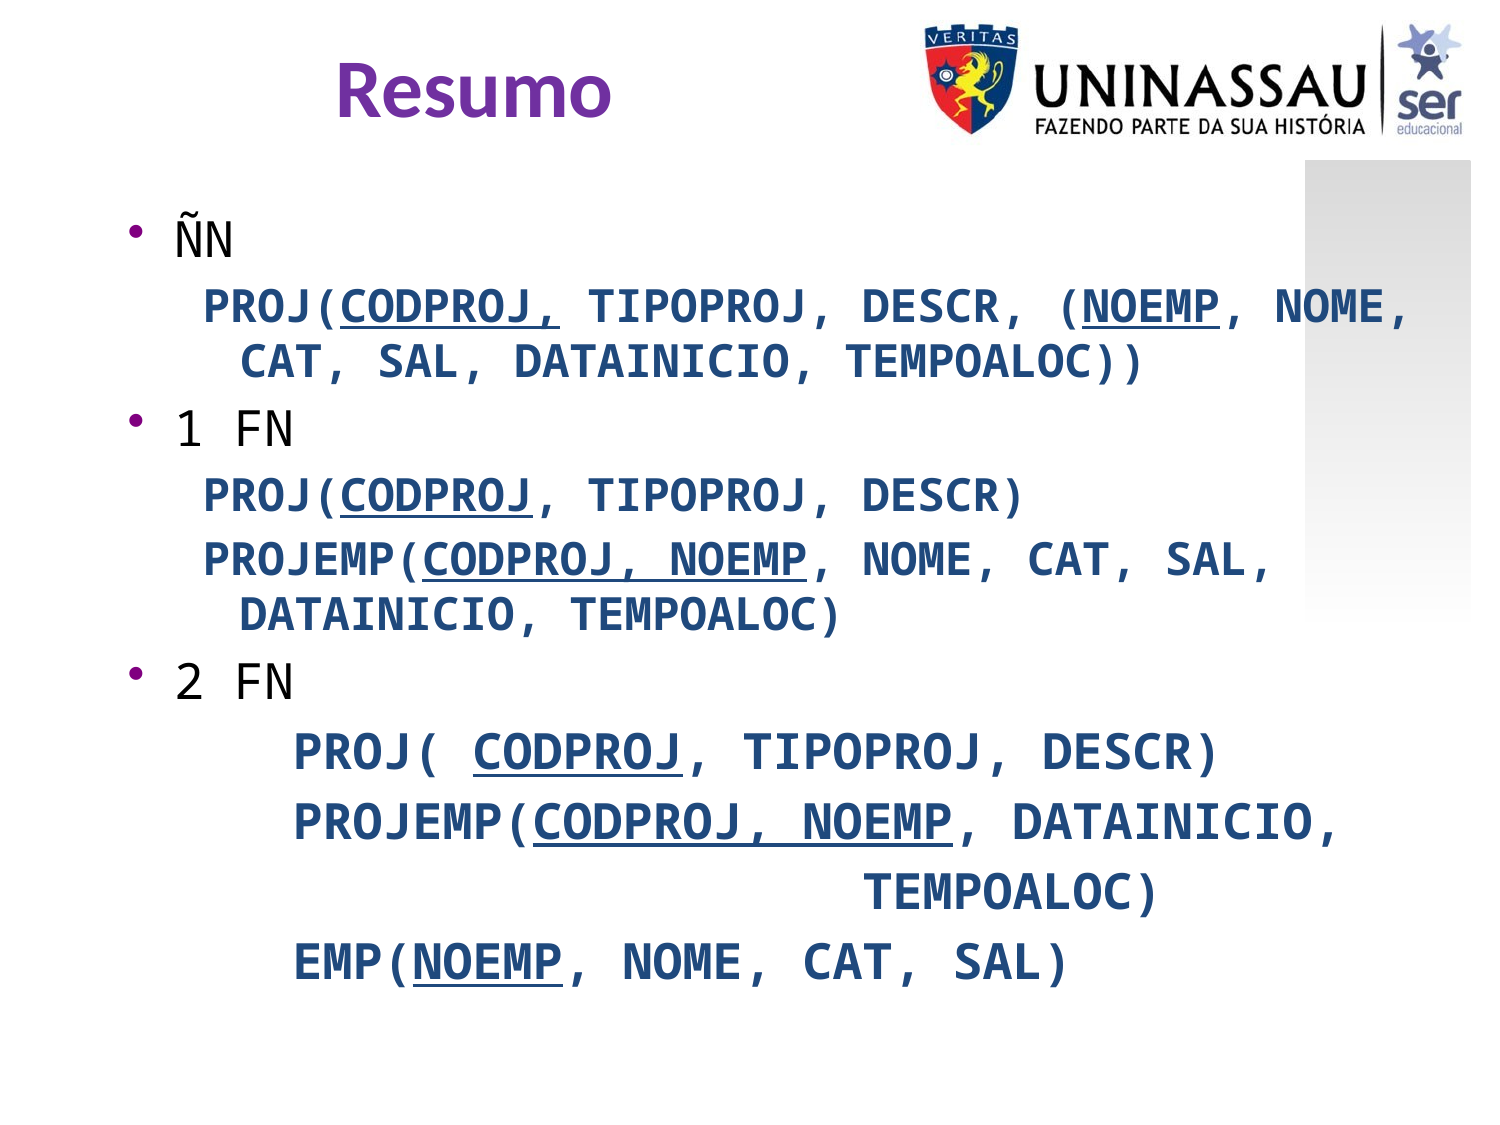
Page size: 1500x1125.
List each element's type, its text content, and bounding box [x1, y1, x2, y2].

text_box ÑN PROJ(CODPROJ, TIPOPROJ, DESCR, (NOEMP, NOME, CAT, SAL, DATAINICIO, TEMPOALOC)) 1 FN PROJ(CODPROJ, TIPOPROJ, DESCR) PROJEMP(CODPROJ, NOEMP, NOME, CAT, SAL, DATAINICIO, TEMPOALOC) 2 FN PROJ( CODPROJ, TIPOPROJ, DESCR) PROJEMP(CODPROJ, NOEMP, DATAINICIO, TEMPOALOC) EMP(NOEMP, NOME, CAT, SAL) [37, 199, 1450, 1013]
title Resumo [0, 27, 1147, 200]
picture [888, 8, 1491, 154]
